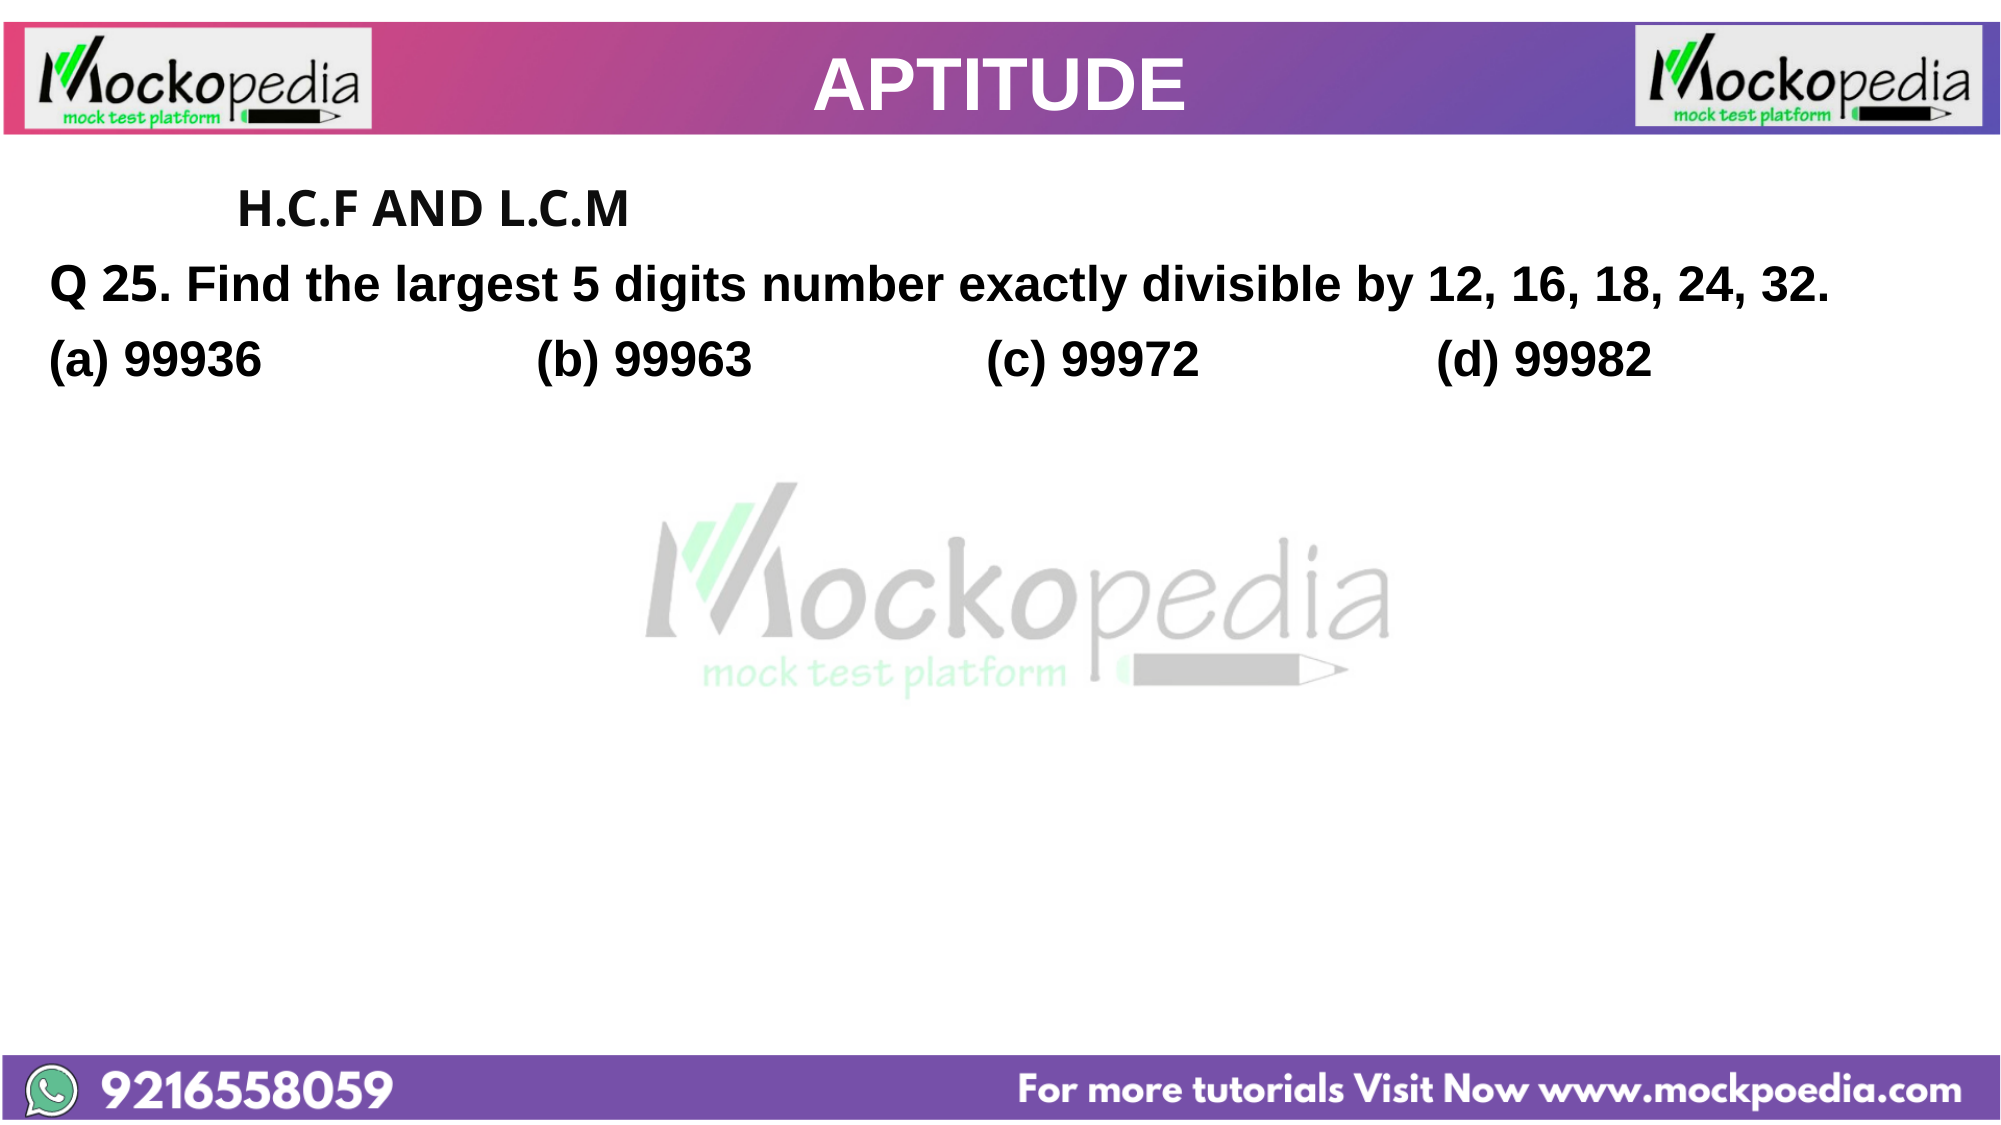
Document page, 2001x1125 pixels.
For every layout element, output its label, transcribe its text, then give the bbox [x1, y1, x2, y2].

list H.C.F AND L.C.M Q 25. Find the largest 5 digits number exactly divisible by 12, 16, 18, 24, 32. (a) 99936 (b) 99963 (c) 99972 (d) 99982 [33, 175, 1959, 1053]
title APTITUDE [41, 31, 1959, 142]
picture [0, 0, 2001, 1125]
